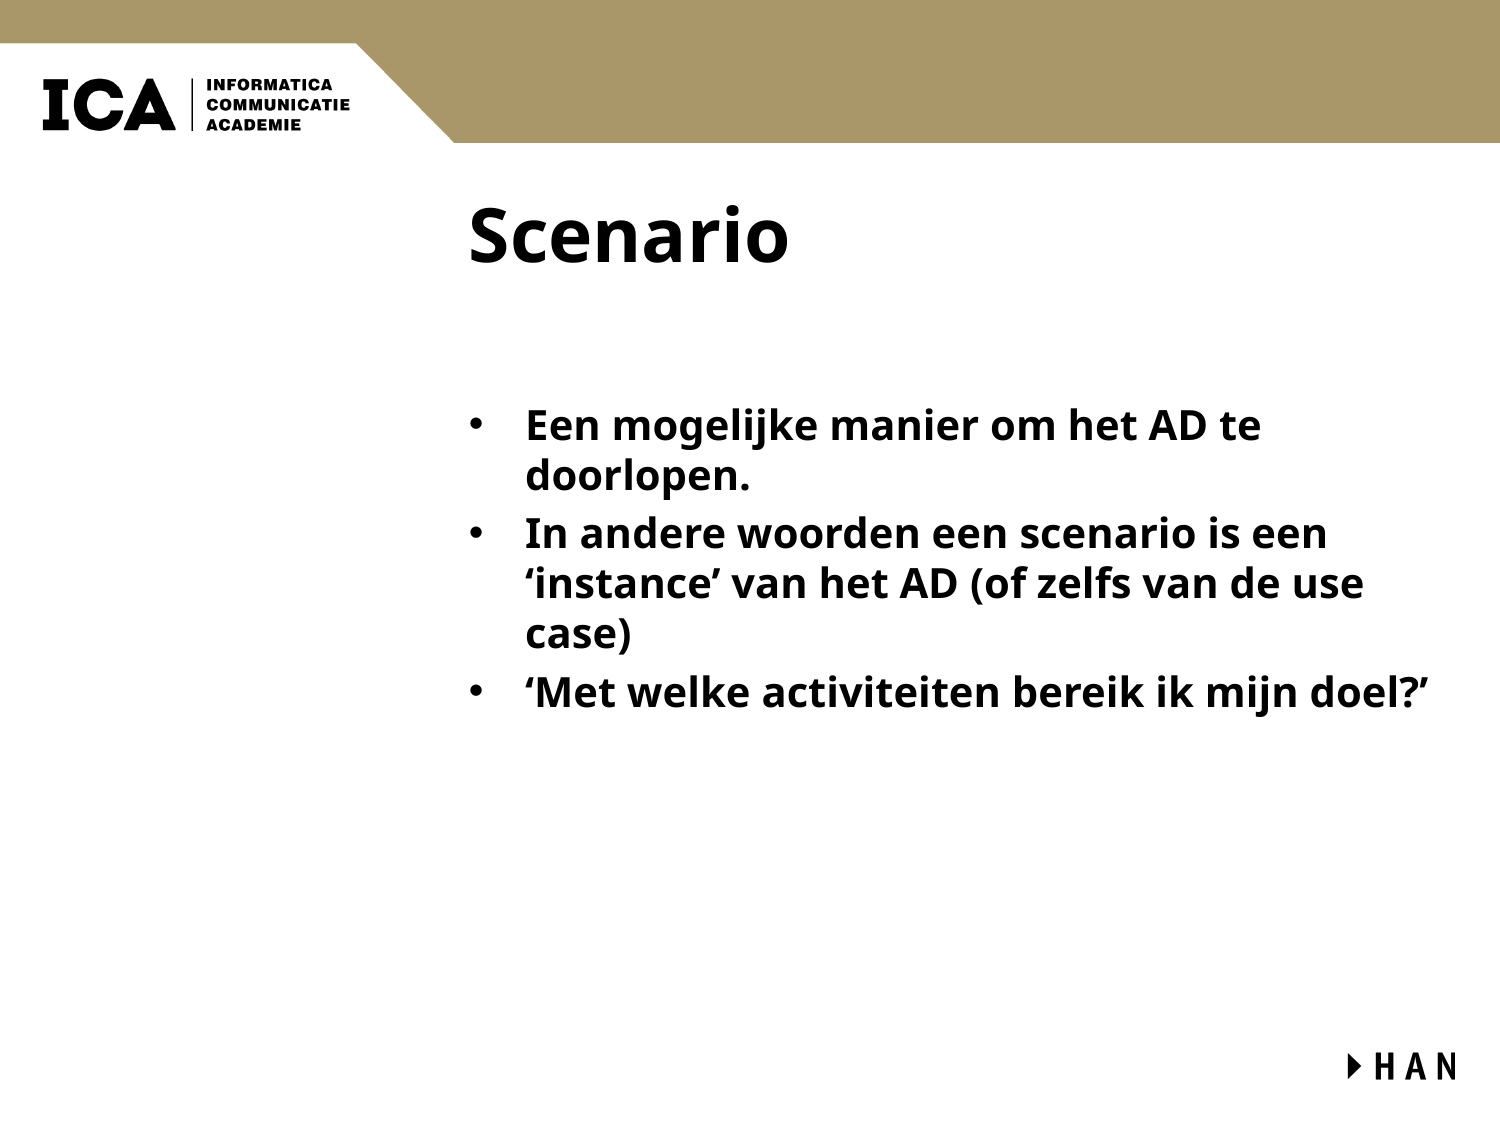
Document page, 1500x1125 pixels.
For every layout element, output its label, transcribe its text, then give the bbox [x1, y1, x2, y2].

list Een mogelijke manier om het AD te doorlopen. In andere woorden een scenario is een ‘instance’ van het AD (of zelfs van de use case) ‘Met welke activiteiten bereik ik mijn doel?’ [453, 391, 1455, 1040]
title Scenario [453, 179, 1455, 287]
